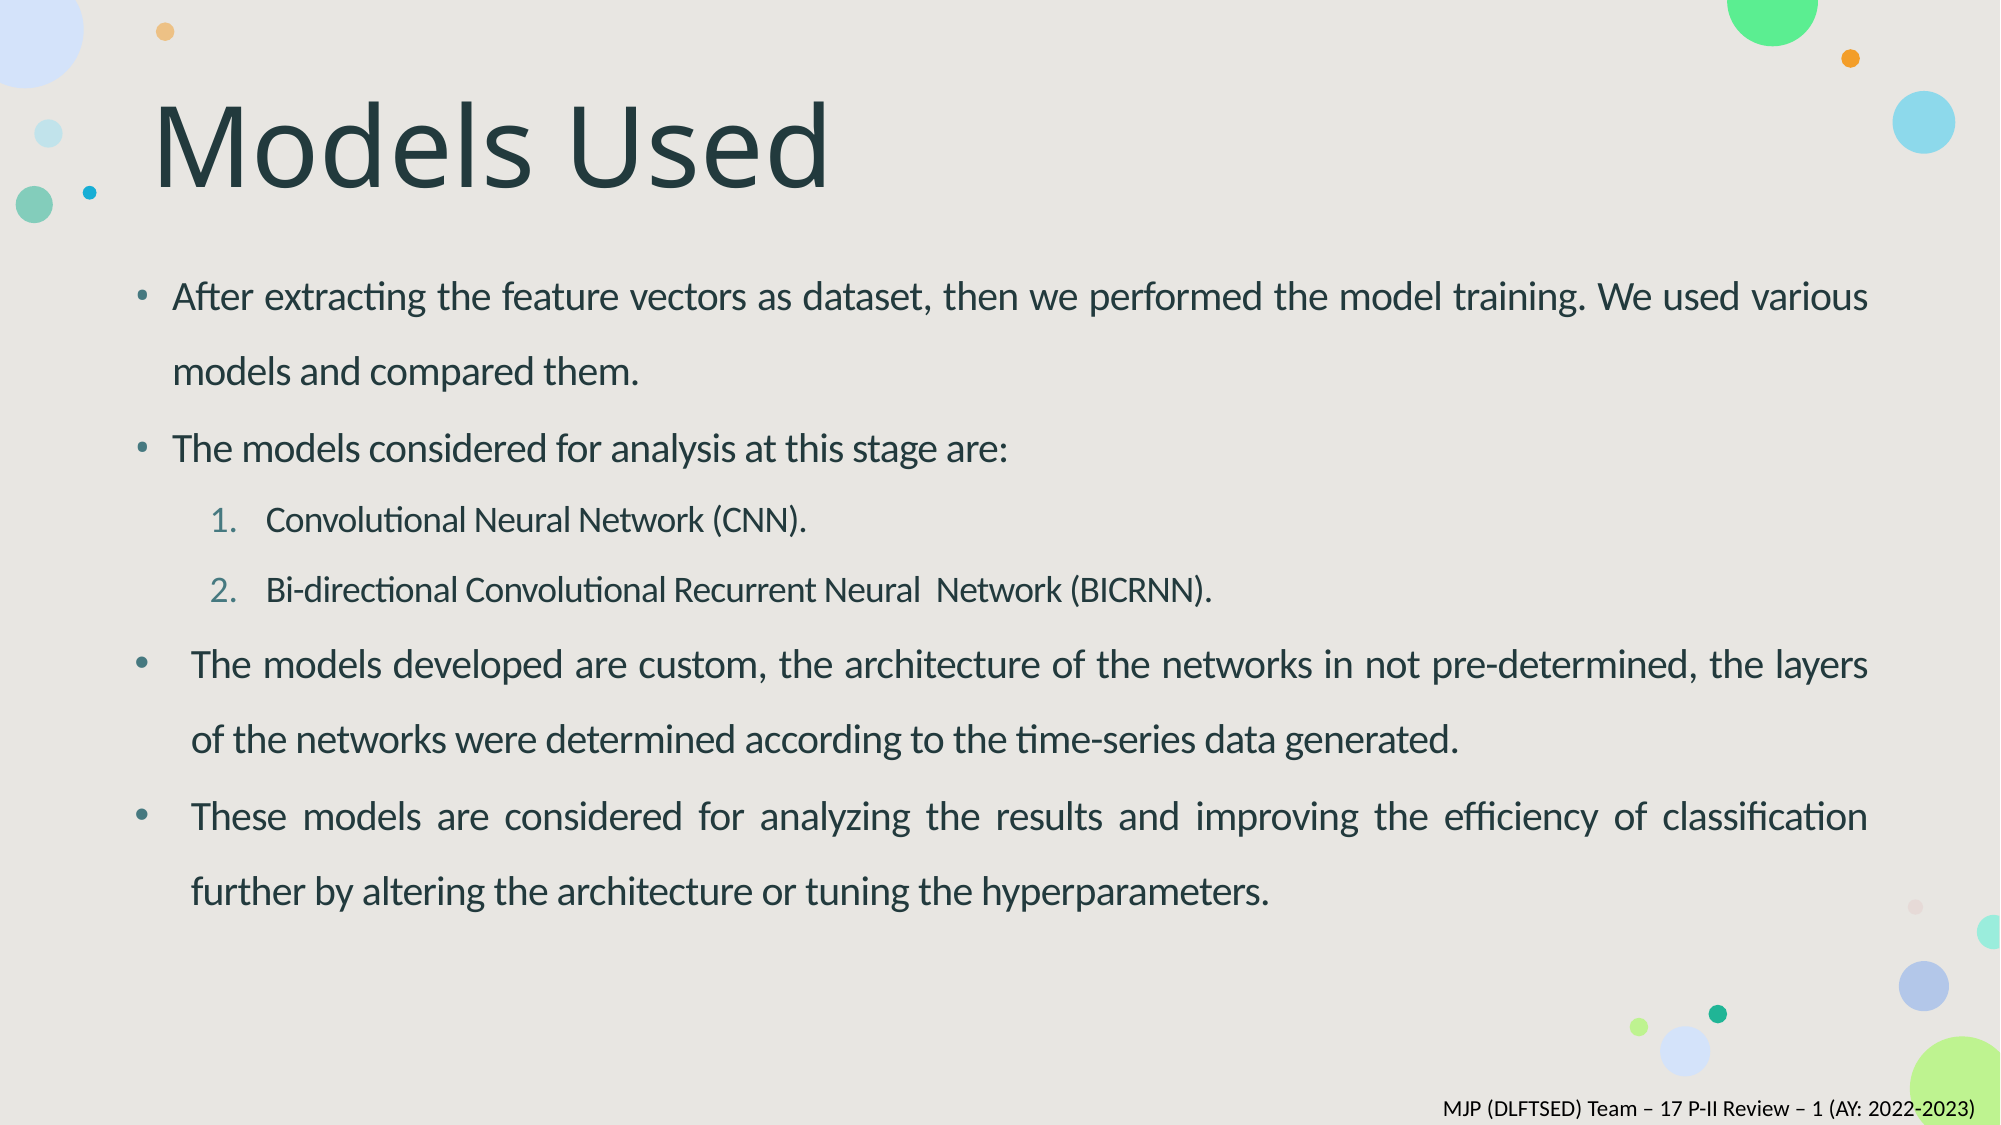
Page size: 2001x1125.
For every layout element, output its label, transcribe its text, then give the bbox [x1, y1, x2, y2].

subtitle After extracting the feature vectors as dataset, then we performed the model training. We used various models and compared them. The models considered for analysis at this stage are: Convolutional Neural Network (CNN). Bi-directional Convolutional Recurrent Neural Network (BICRNN). The models developed are custom, the architecture of the networks in not pre-determined, the layers of the networks were determined according to the time-series data generated. These models are considered for analyzing the results and improving the efficiency of classification further by altering the architecture or tuning the hyperparameters. [132, 243, 1868, 952]
title Models Used [150, 89, 1850, 213]
text_box MJP (DLFTSED) Team – 17 P-II Review – 1 (AY: 2022-2023) [1428, 1086, 2000, 1125]
